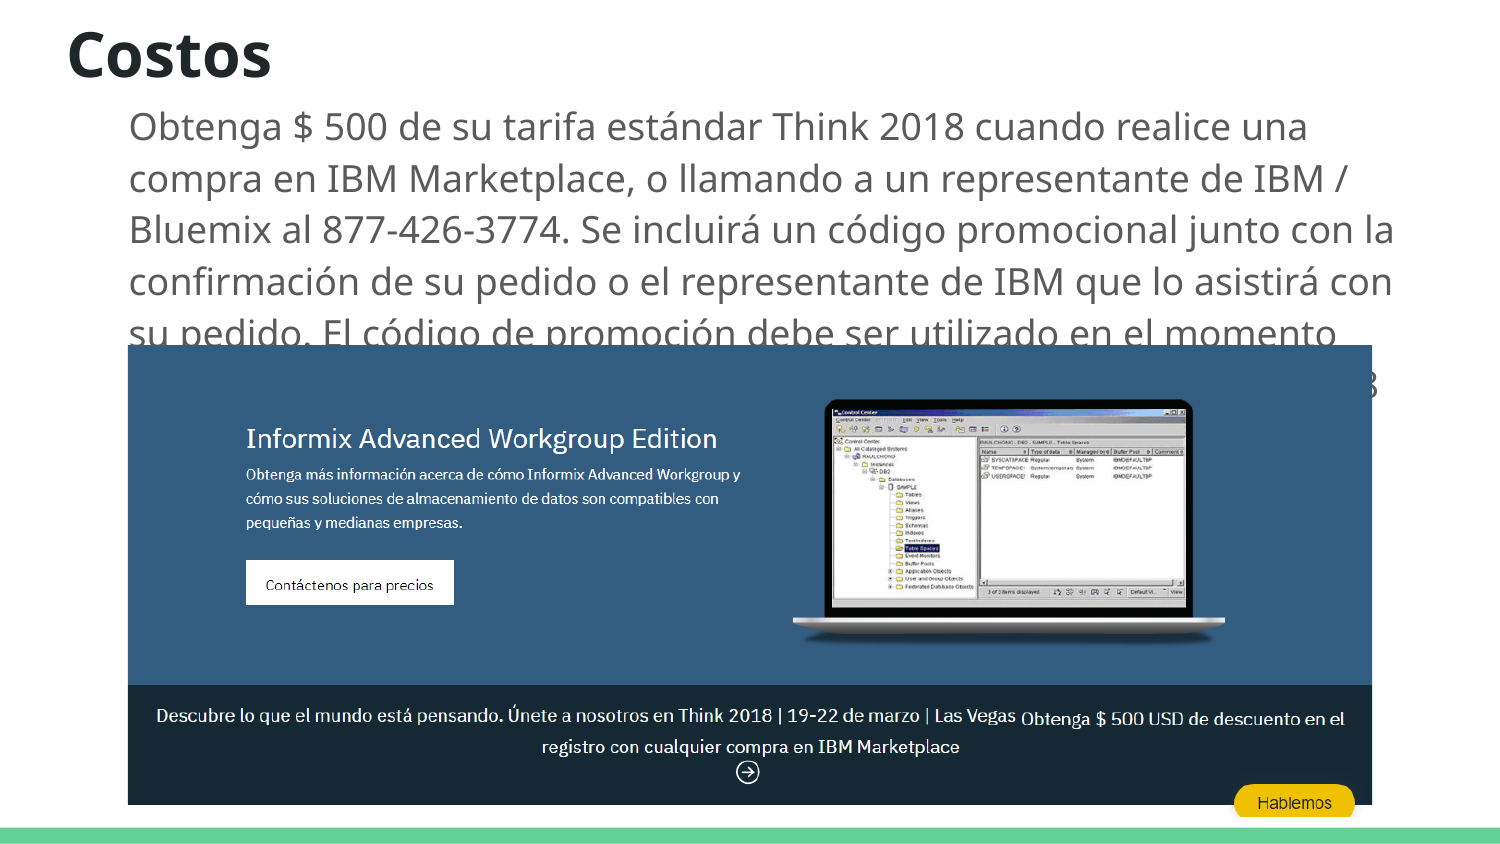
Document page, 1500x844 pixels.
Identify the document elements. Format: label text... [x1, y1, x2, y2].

list Obtenga $ 500 de su tarifa estándar Think 2018 cuando realice una compra en IBM Marketplace, o llamando a un representante de IBM / Bluemix al 877-426-3774. Se incluirá un código promocional junto con la confirmación de su pedido o el representante de IBM que lo asistirá con su pedido. El código de promoción debe ser utilizado en el momento del registro del evento. Piense que las promociones de descuento 2018 no se pueden combinar. [113, 81, 1413, 346]
title Costos [51, 0, 1449, 94]
picture [127, 344, 1373, 817]
